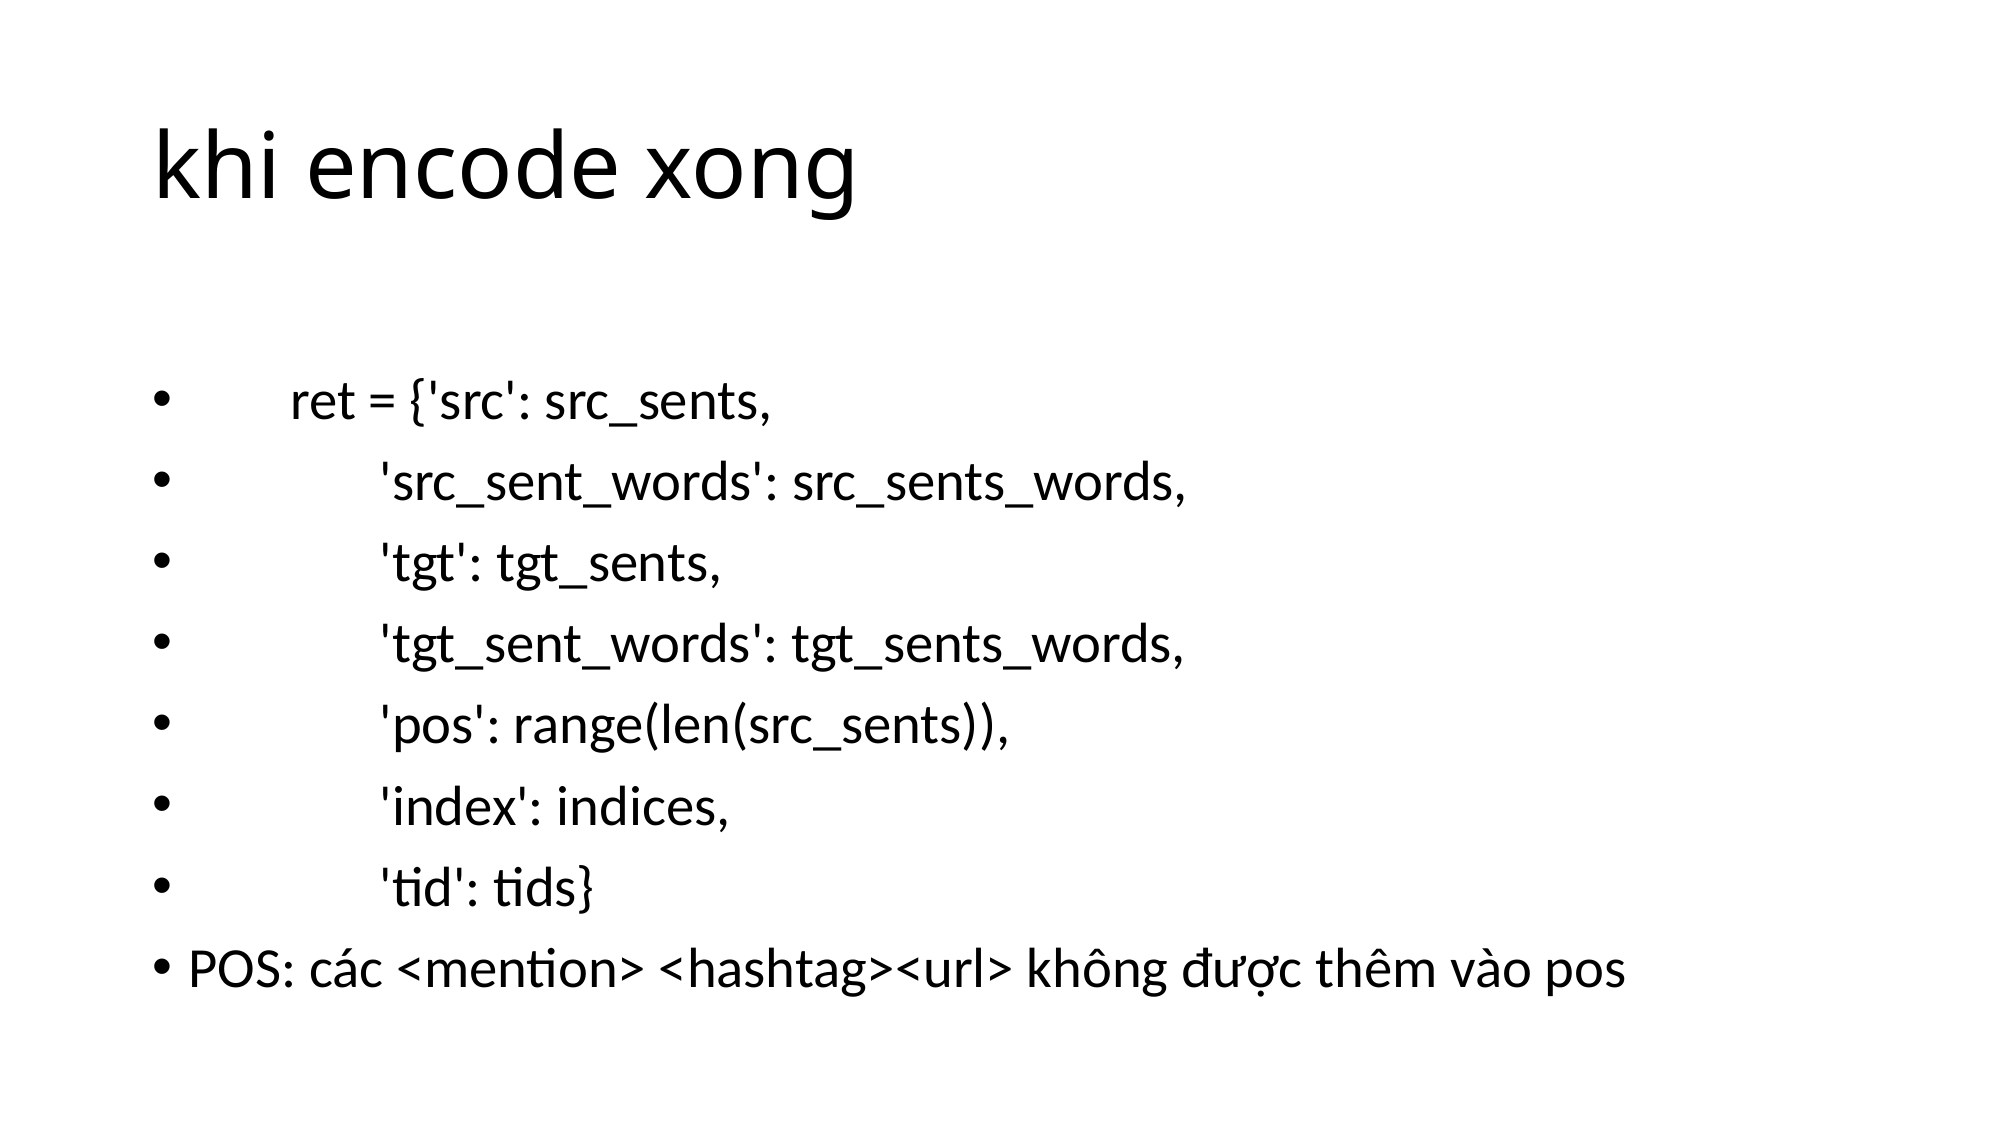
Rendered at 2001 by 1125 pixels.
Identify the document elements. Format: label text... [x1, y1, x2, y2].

text_box ret = {'src': src_sents, 'src_sent_words': src_sents_words, 'tgt': tgt_sents, 'tgt_sent_words': tgt_sents_words, 'pos': range(len(src_sents)), 'index': indices, 'tid': tids} POS: các <mention> <hashtag><url> không được thêm vào pos [137, 299, 1863, 1013]
text_box khi encode xong [137, 59, 1863, 277]
